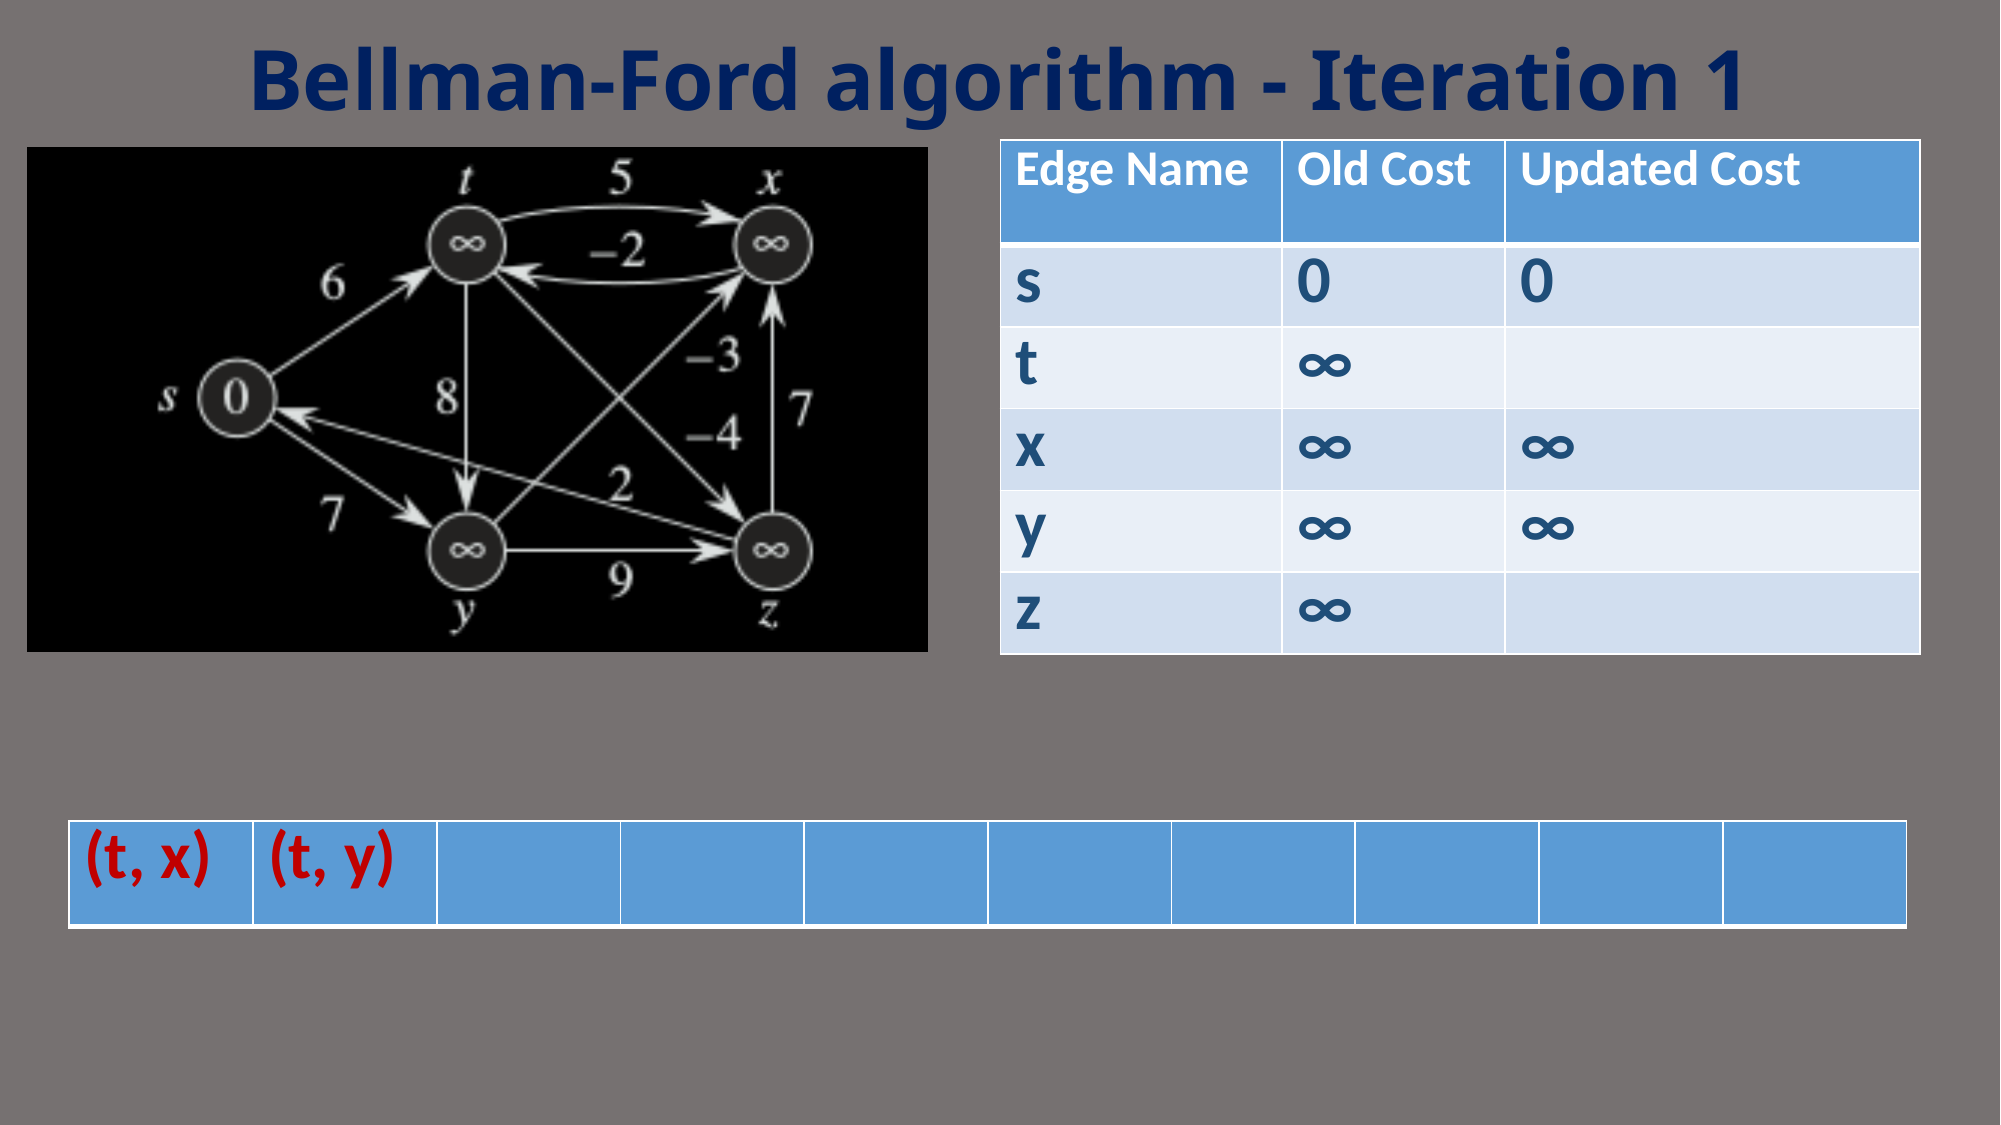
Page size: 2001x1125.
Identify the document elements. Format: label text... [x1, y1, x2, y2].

table_header [1356, 822, 1538, 924]
table_header [1172, 822, 1354, 924]
table_header [438, 822, 620, 924]
table_header [1540, 822, 1722, 924]
title Bellman-Ford algorithm - Iteration 1 [137, 9, 1863, 158]
table_cell s [1001, 248, 1281, 326]
picture [27, 147, 928, 652]
table_header Old Cost [1283, 141, 1504, 242]
table_cell ∞ [1506, 409, 1919, 490]
table_cell ∞ [1283, 328, 1504, 408]
table_cell y [1001, 491, 1281, 571]
table_cell ∞ [1283, 409, 1504, 490]
table_header Edge Name [1001, 141, 1281, 242]
table_cell [1506, 573, 1919, 653]
table_cell x [1001, 409, 1281, 490]
table_cell [1506, 328, 1919, 408]
table_cell z [1001, 573, 1281, 653]
table_header [989, 822, 1171, 924]
table_header Updated Cost [1506, 141, 1919, 242]
table_cell 0 [1506, 248, 1919, 326]
table_cell ∞ [1506, 491, 1919, 571]
table_header [621, 822, 803, 924]
table_cell ∞ [1283, 491, 1504, 571]
table_header [805, 822, 987, 924]
table_cell ∞ [1283, 573, 1504, 653]
table_header (t, y) [254, 822, 436, 924]
table_cell t [1001, 328, 1281, 408]
table_header [1724, 822, 1906, 924]
table_cell 0 [1283, 248, 1504, 326]
table_header (t, x) [70, 822, 252, 924]
